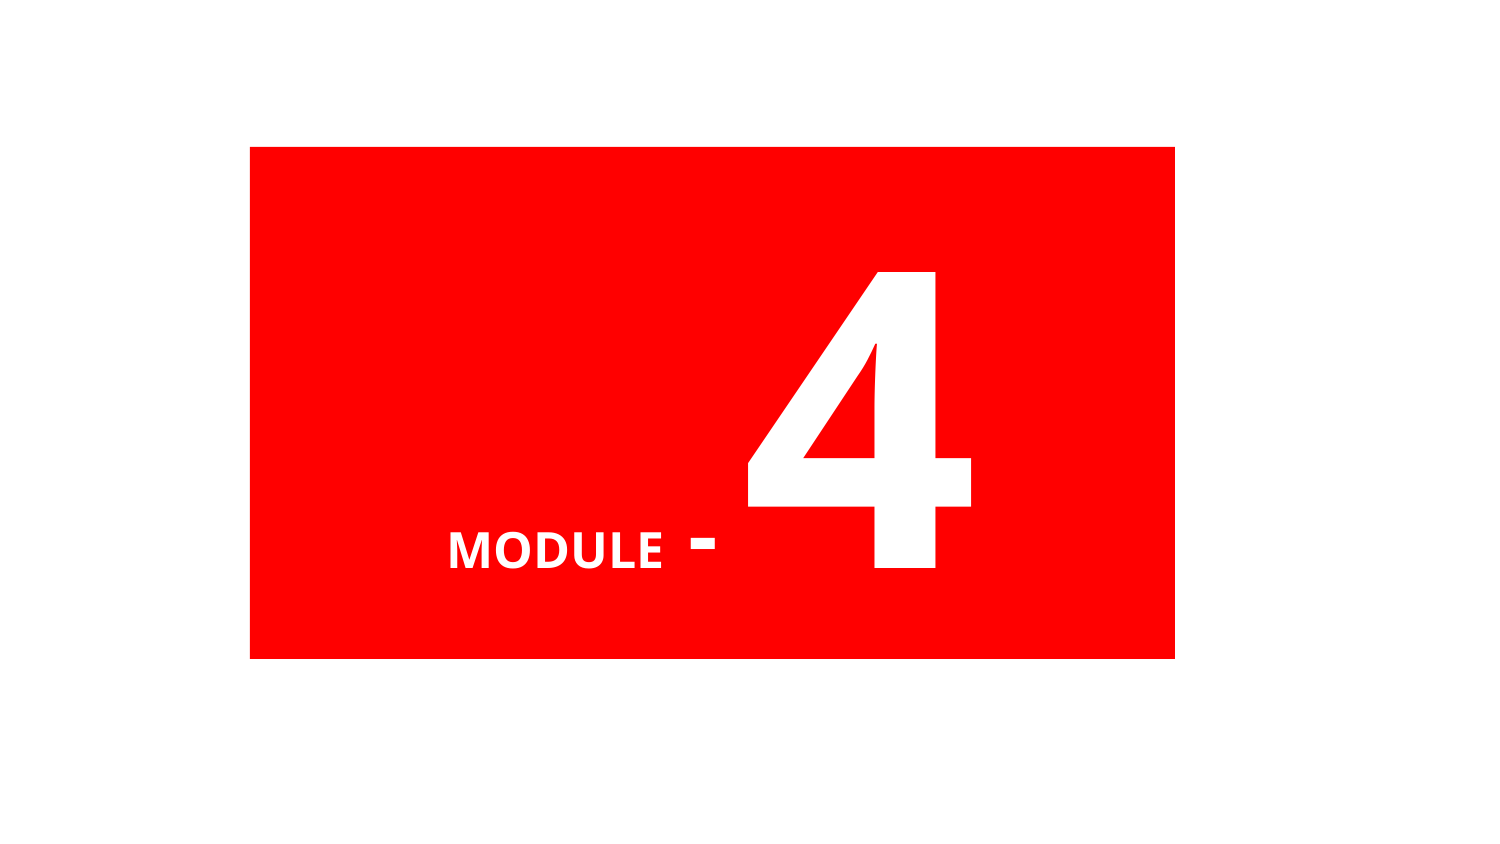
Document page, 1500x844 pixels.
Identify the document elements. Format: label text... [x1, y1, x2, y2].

text_box MODULE - 4 [249, 146, 1175, 659]
